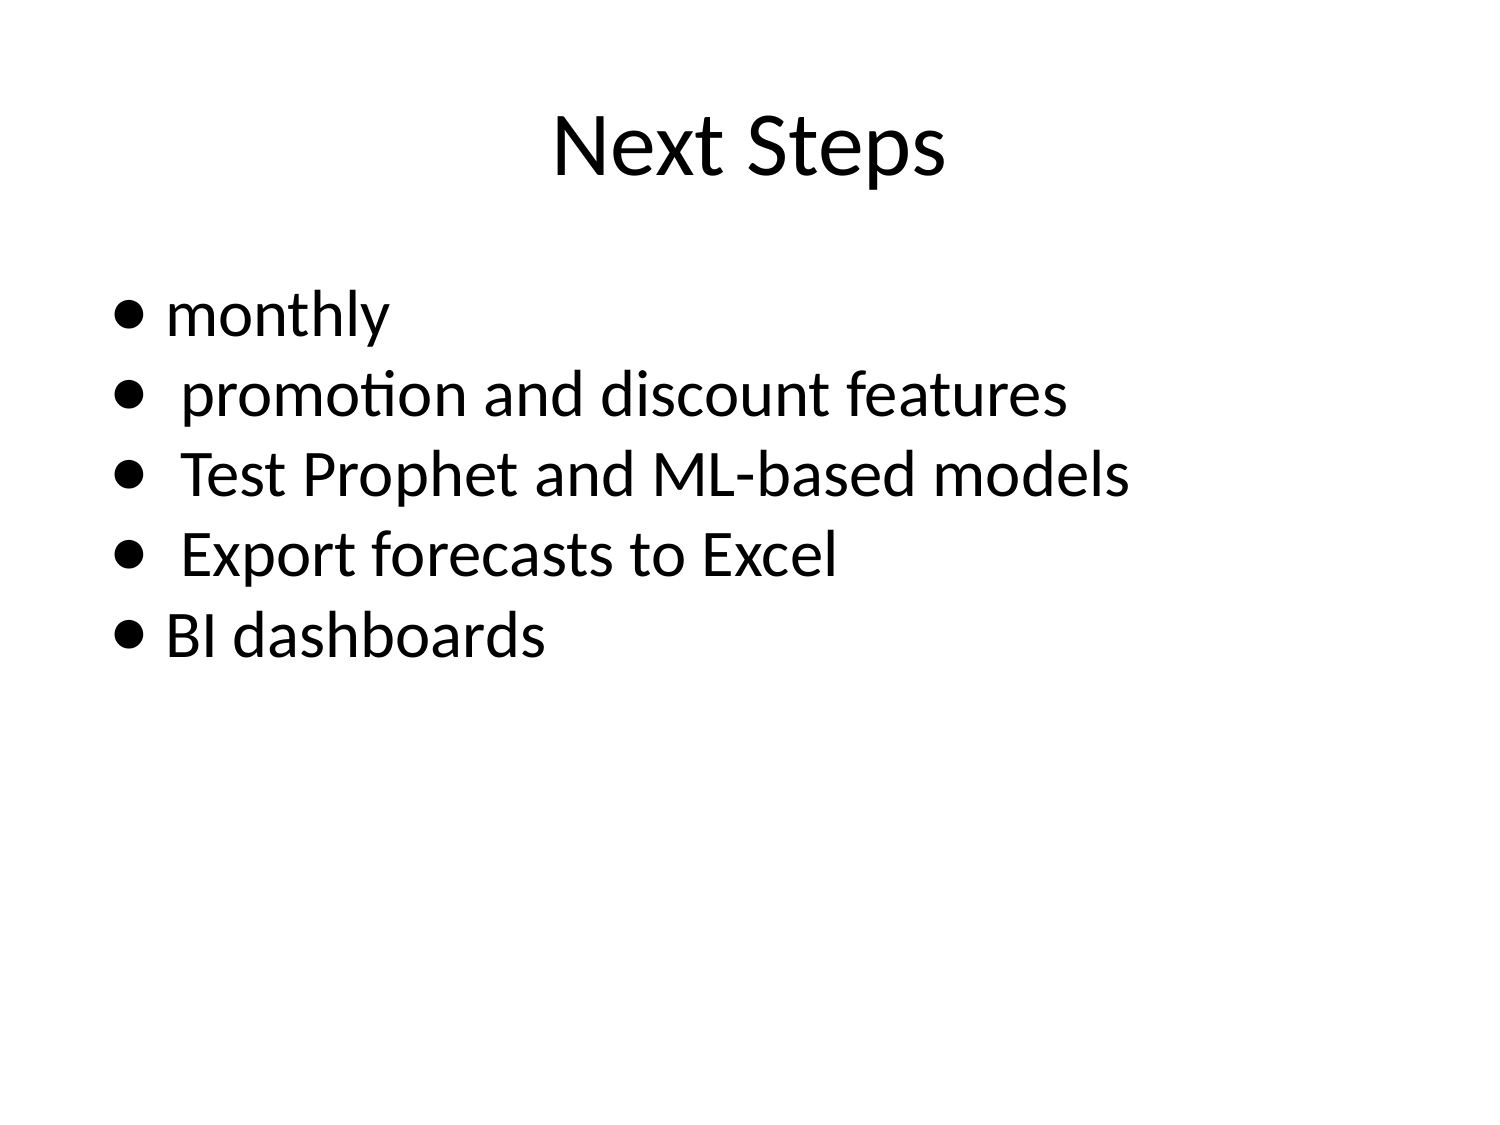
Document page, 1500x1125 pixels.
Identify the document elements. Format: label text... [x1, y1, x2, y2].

list monthly promotion and discount features Test Prophet and ML-based models Export forecasts to Excel BI dashboards [75, 262, 1425, 1005]
title Next Steps [75, 45, 1425, 233]
